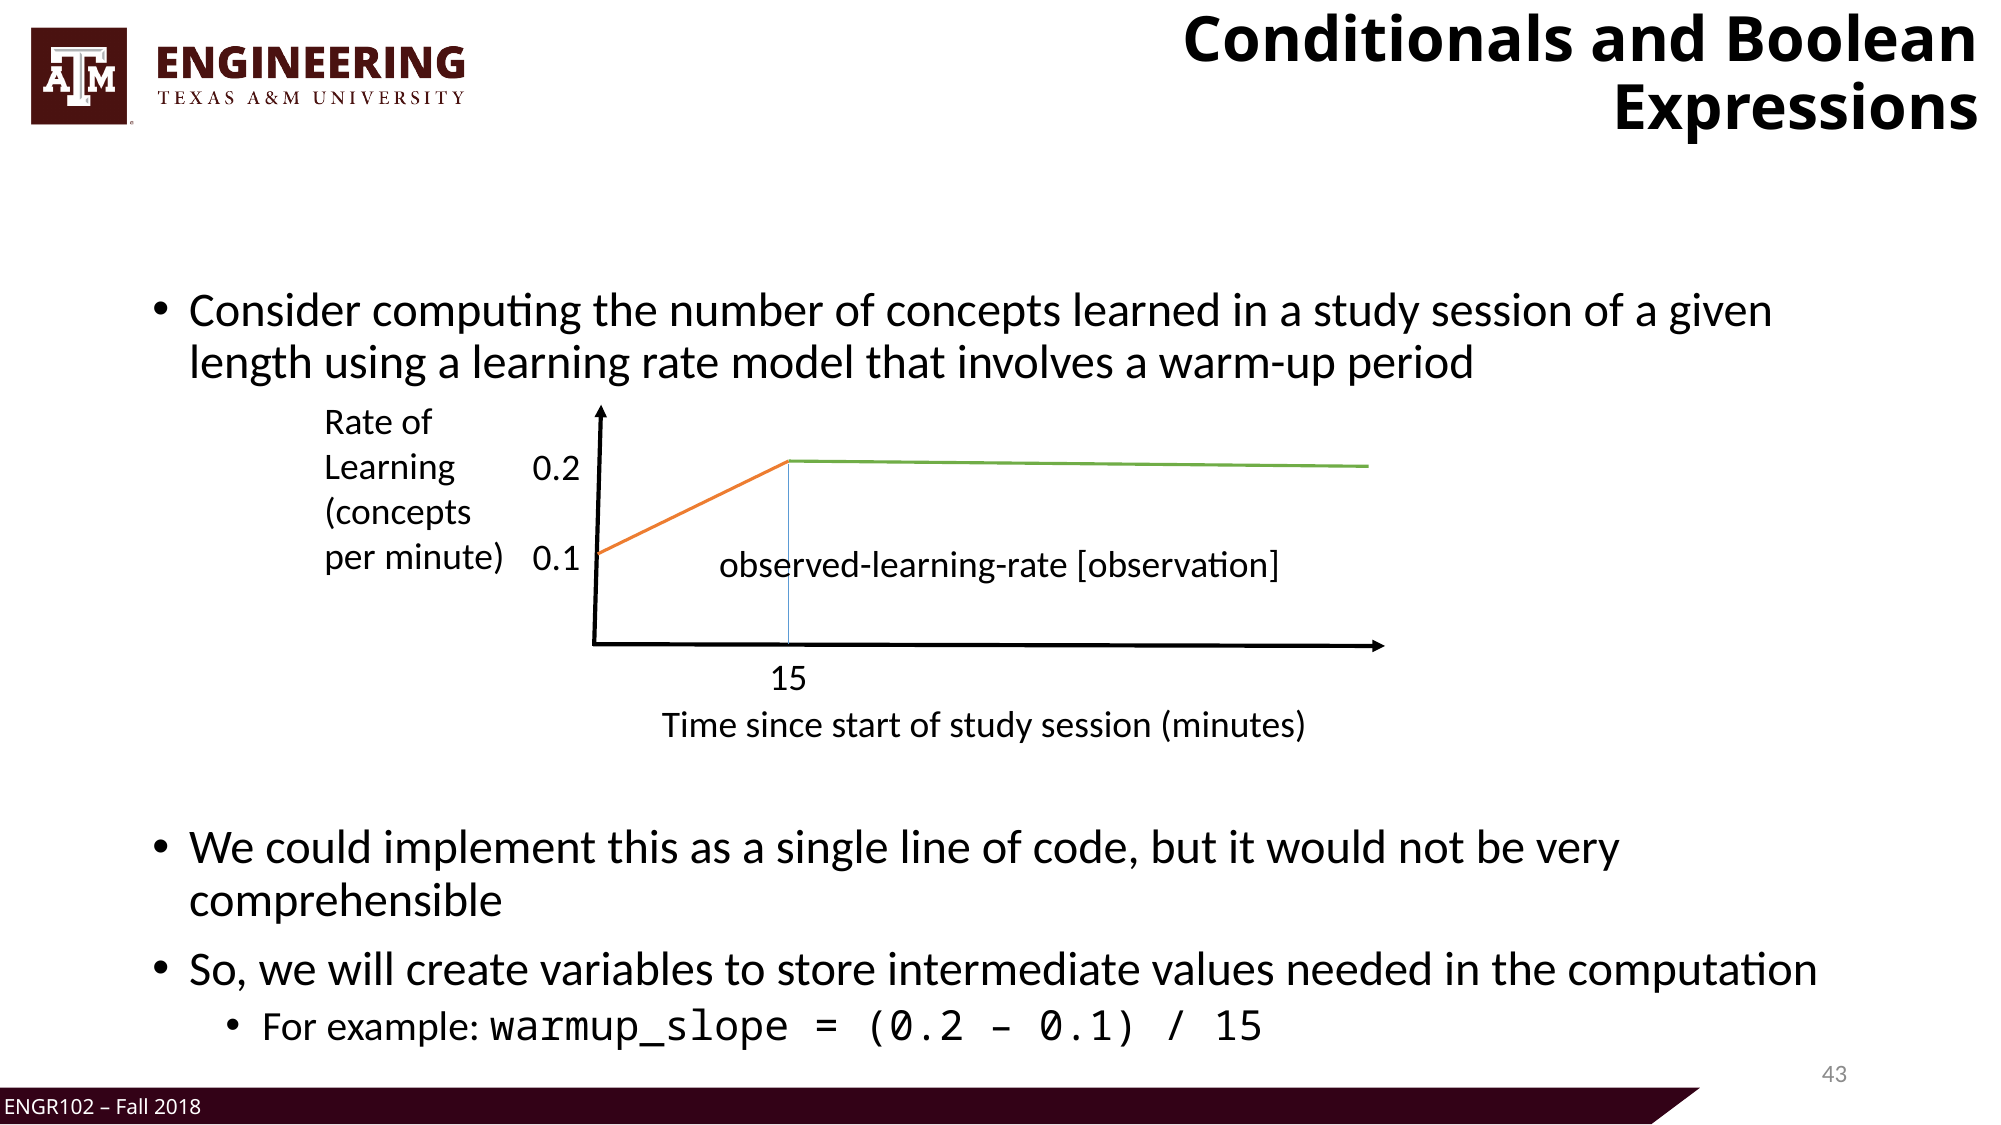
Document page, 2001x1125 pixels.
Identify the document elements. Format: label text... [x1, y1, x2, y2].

text_box Rate of Learning (concepts per minute) [309, 389, 520, 585]
text_box 0.2 [517, 435, 594, 496]
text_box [789, 461, 1369, 467]
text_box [594, 404, 602, 646]
text_box observed-learning-rate [observation] [789, 532, 1296, 592]
list Consider computing the number of concepts learned in a study session of a given length using a learning rate model that involves a warm-up period We could implement this as a single line of code, but it would not be very comprehensible So, we will create variables to store intermediate values needed in the computation For example: warmup_slope = (0.2 – 0.1) / 15 [137, 277, 1863, 1084]
text_box observed-learning-rate [observation] [704, 554, 788, 592]
text_box 15 [754, 646, 823, 706]
title Conditionals and Boolean Expressions [895, 0, 1995, 151]
slide_number 43 [1412, 1042, 1863, 1103]
picture [24, 21, 474, 130]
text_box 0.1 [517, 525, 594, 586]
text_box Time since start of study session (minutes) [647, 692, 1331, 753]
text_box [597, 461, 789, 554]
